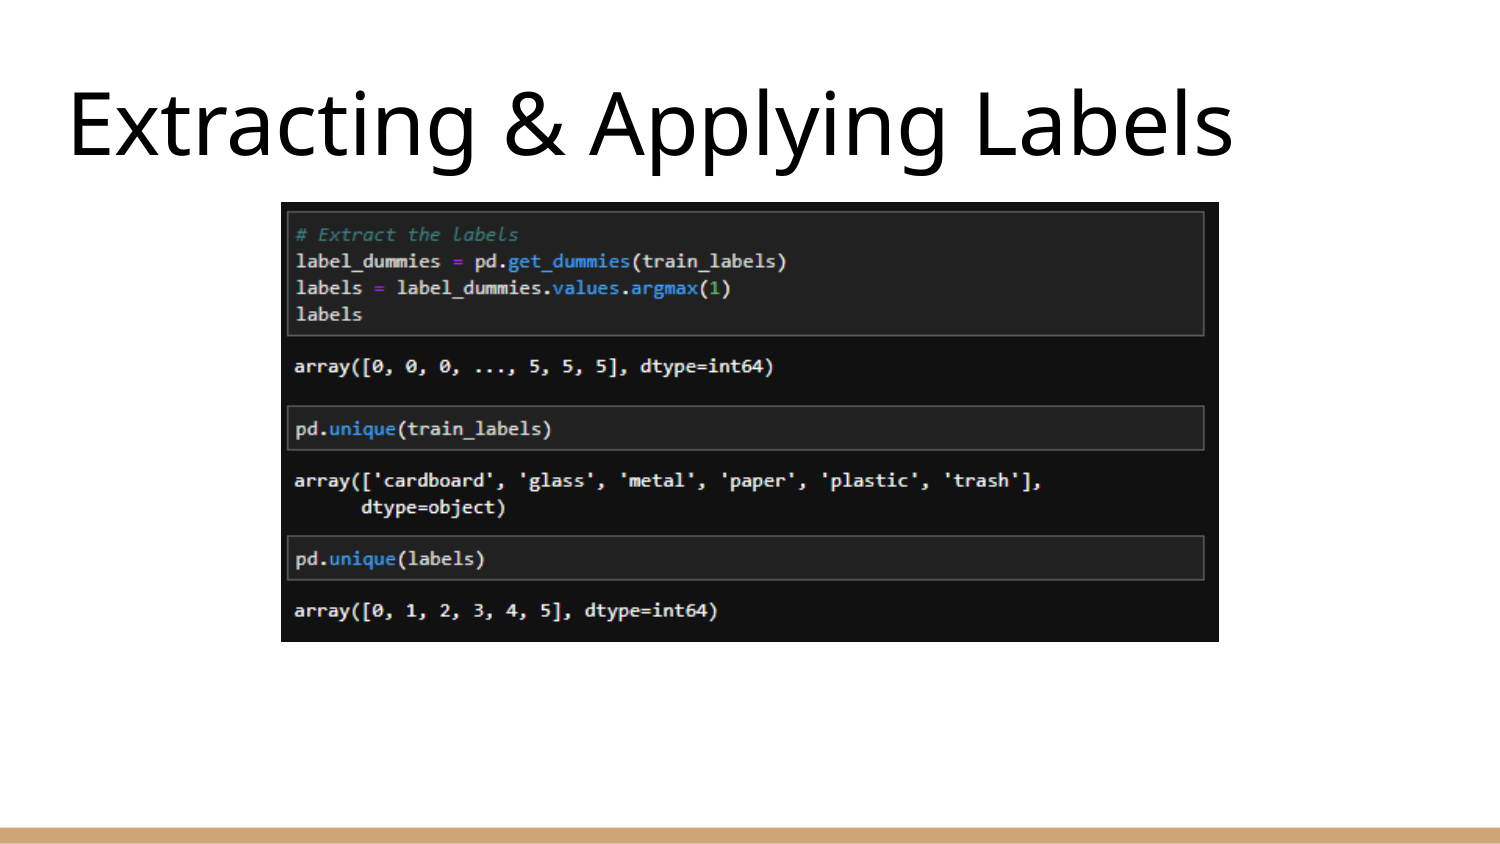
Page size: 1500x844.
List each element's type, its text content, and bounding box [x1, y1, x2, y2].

picture [281, 202, 1219, 642]
title Extracting & Applying Labels [51, 51, 1449, 189]
